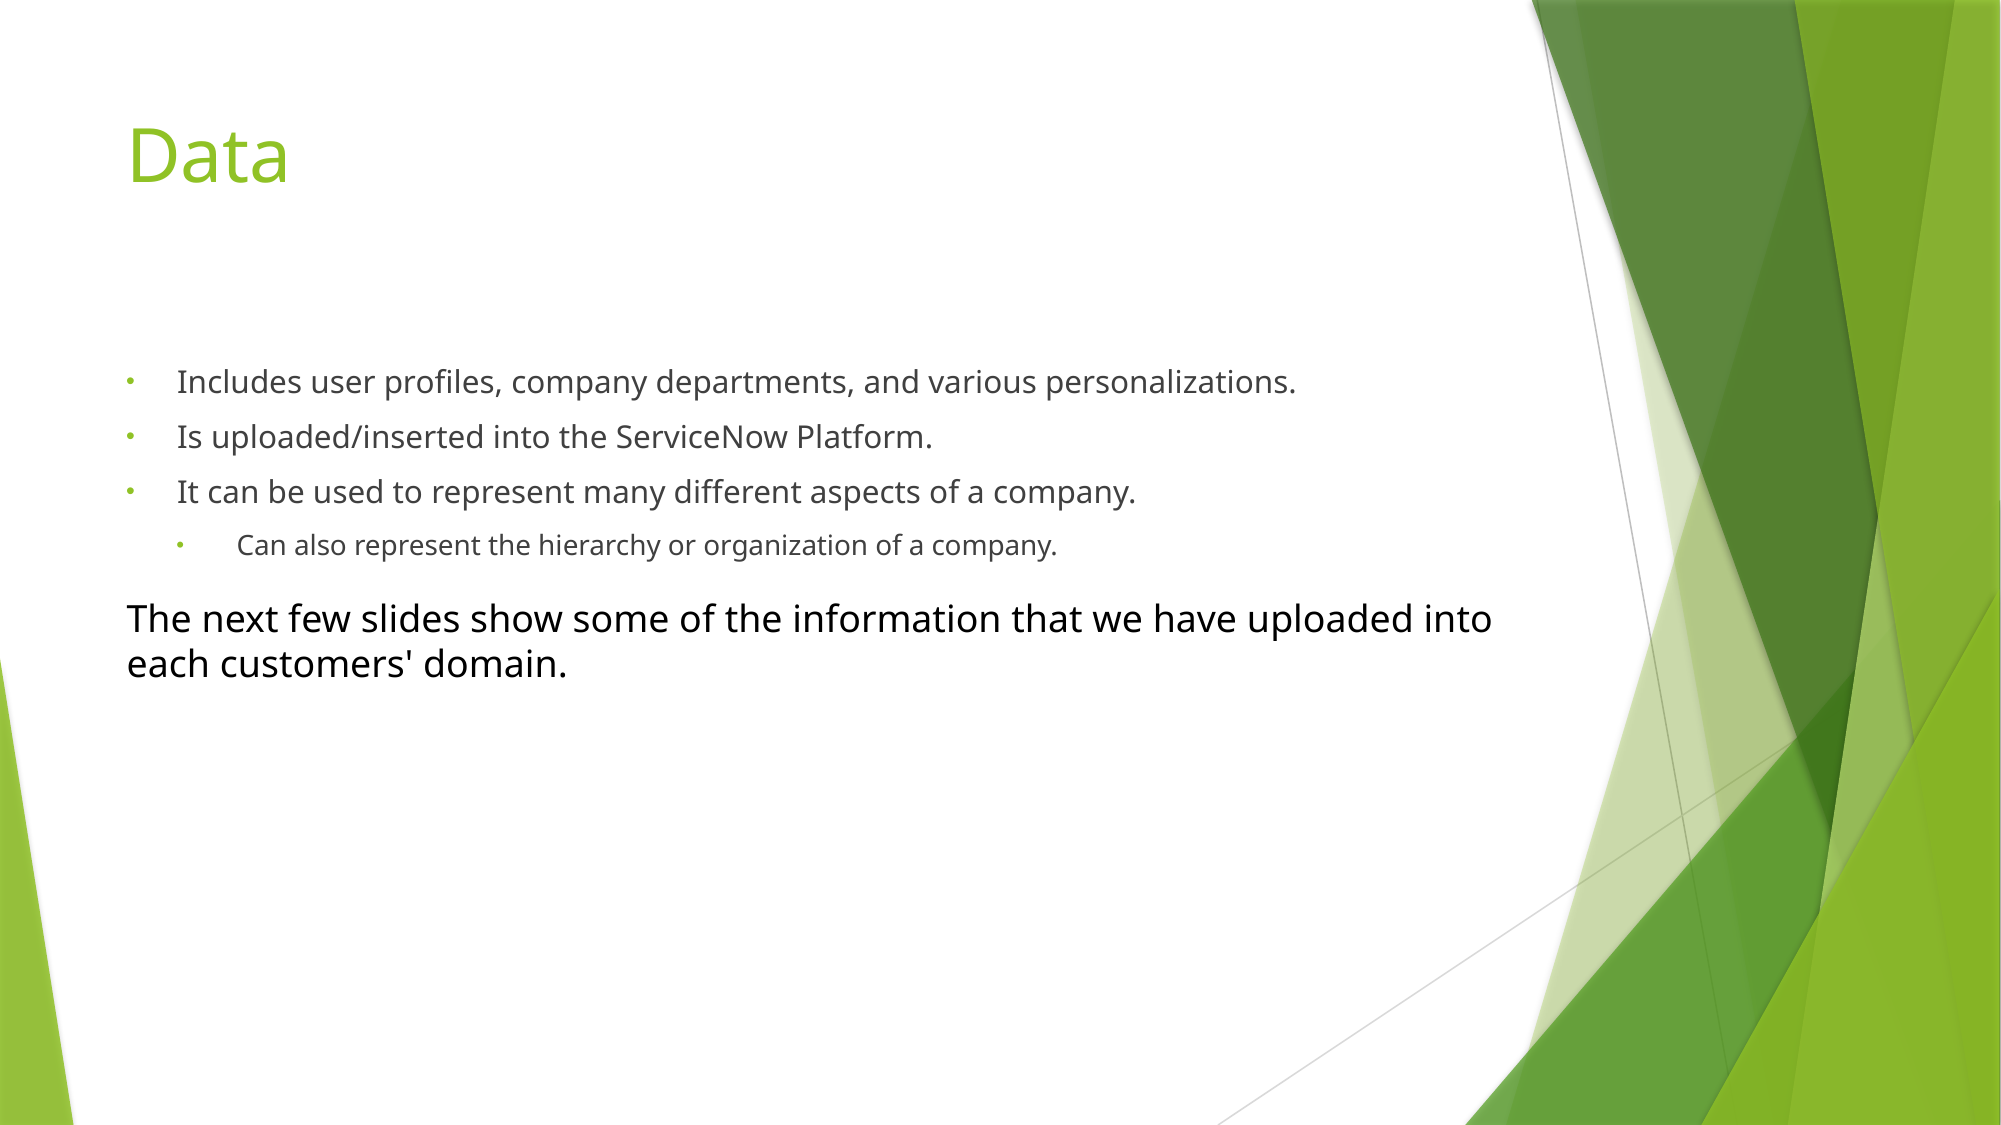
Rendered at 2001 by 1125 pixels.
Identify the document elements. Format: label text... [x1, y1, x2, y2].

title Data [111, 99, 1522, 317]
text_box The next few slides show some of the information that we have uploaded into each customers' domain. [111, 587, 1542, 693]
list Includes user profiles, company departments, and various personalizations. Is uploaded/inserted into the ServiceNow Platform. It can be used to represent many different aspects of a company. Can also represent the hierarchy or organization of a company. [111, 354, 1522, 570]
